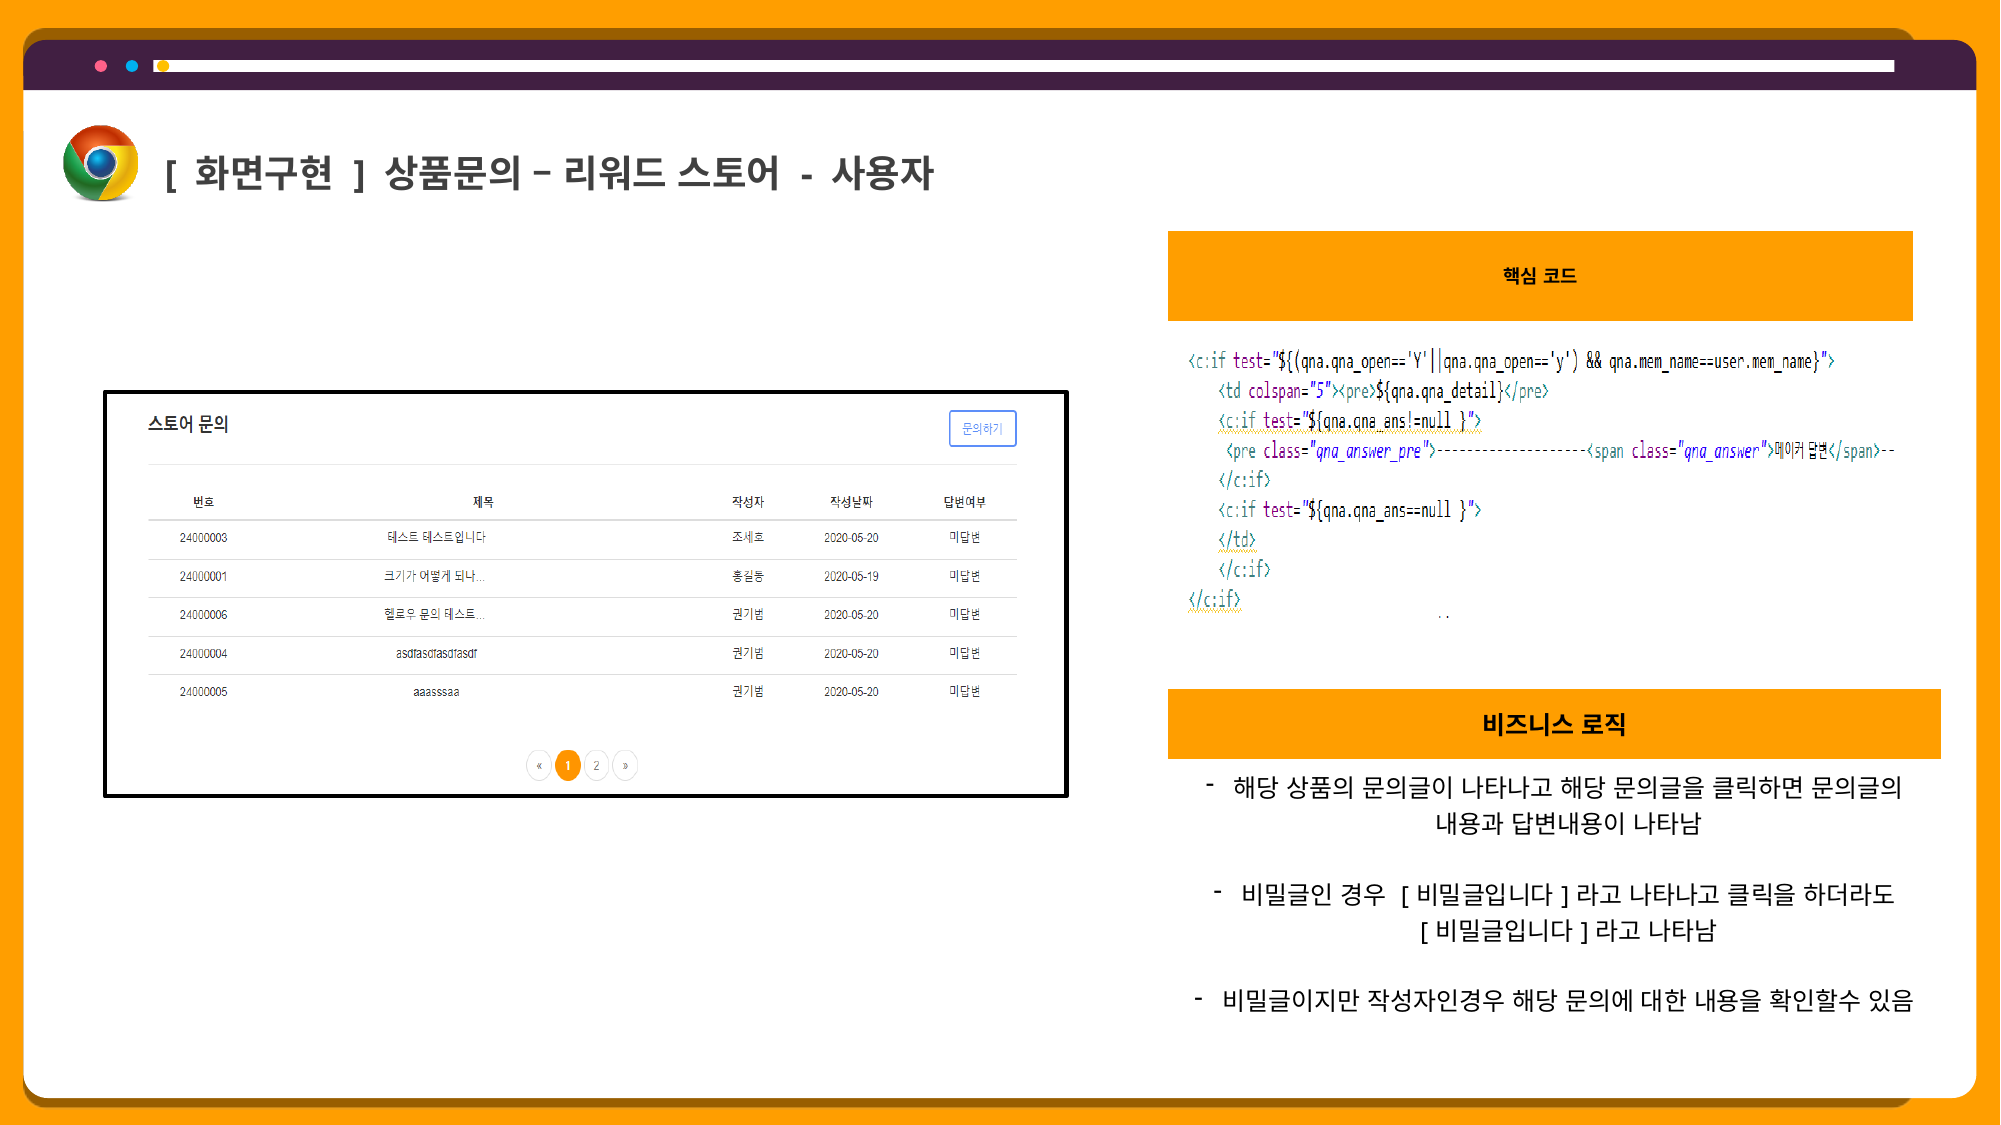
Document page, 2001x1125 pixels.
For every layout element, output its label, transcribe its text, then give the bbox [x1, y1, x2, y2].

table_cell [1168, 321, 1913, 635]
picture [106, 393, 1065, 795]
table_header 비즈니스 로직 [1168, 689, 1941, 759]
text_box [124, 59, 140, 73]
text_box [22, 38, 1978, 92]
text_box [ 화면구현 ] 상품문의 – 리워드 스토어 - 사용자 [153, 121, 1235, 201]
picture [59, 121, 142, 204]
table_cell 해당 상품의 문의글이 나타나고 해당 문의글을 클릭하면 문의글의 내용과 답변내용이 나타남 비밀글인 경우 [비밀글입니다]라고 나타나고 클릭을 하더라도 [비밀글입니다]라고 나타남 비밀글이지만 작성자인경우 해당 문의에 대한 내용을 확인할수 있음 [1168, 759, 1941, 1049]
text_box [22, 92, 1978, 1100]
table_header 핵심 코드 [1168, 231, 1913, 321]
text_box [152, 59, 159, 73]
text_box [155, 59, 171, 73]
text_box [93, 59, 109, 73]
text_box [167, 59, 1896, 73]
picture [1177, 342, 1895, 618]
